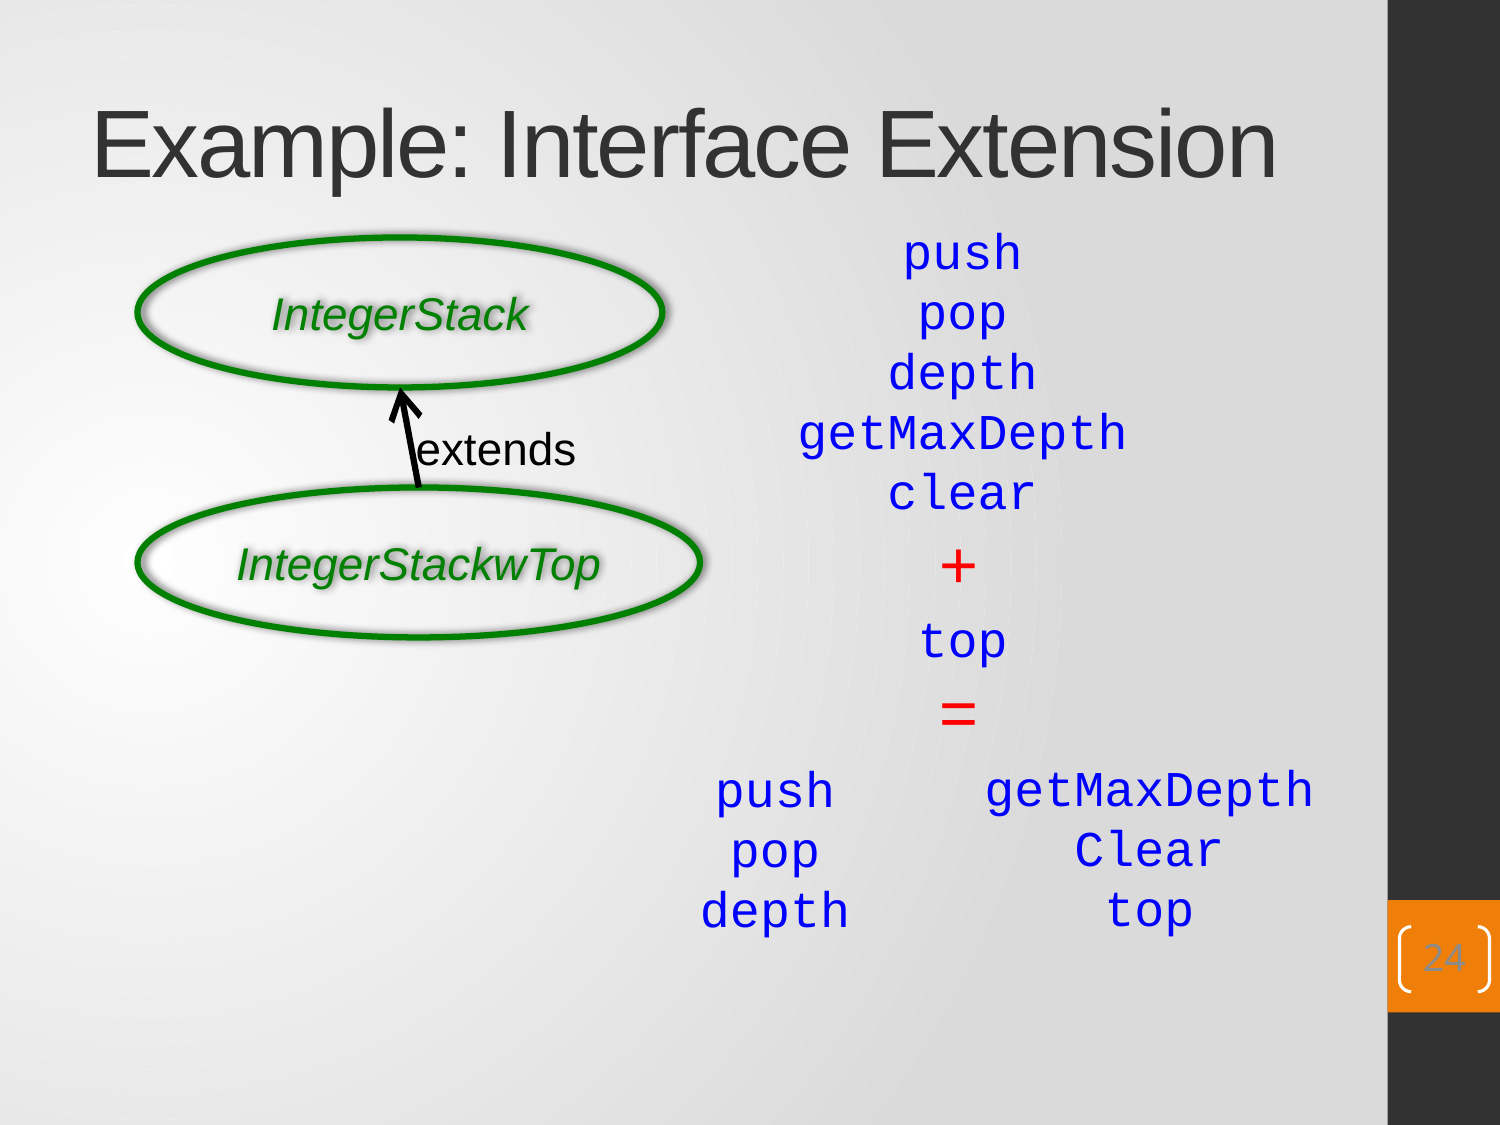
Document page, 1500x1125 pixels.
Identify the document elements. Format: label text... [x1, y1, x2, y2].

text_box IntegerStackwTop [136, 486, 702, 639]
text_box push pop depth [525, 749, 1025, 945]
text_box + [924, 514, 994, 610]
text_box = [925, 662, 995, 749]
text_box extends [430, 412, 592, 483]
text_box push pop depth getMaxDepth clear [712, 212, 1213, 528]
text_box getMaxDepth Clear top [899, 749, 1400, 944]
title Example: Interface Extension [75, 45, 1325, 233]
text_box IntegerStack [136, 236, 664, 389]
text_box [399, 386, 420, 488]
text_box top [712, 599, 1213, 675]
slide_number 24 [1397, 925, 1492, 994]
